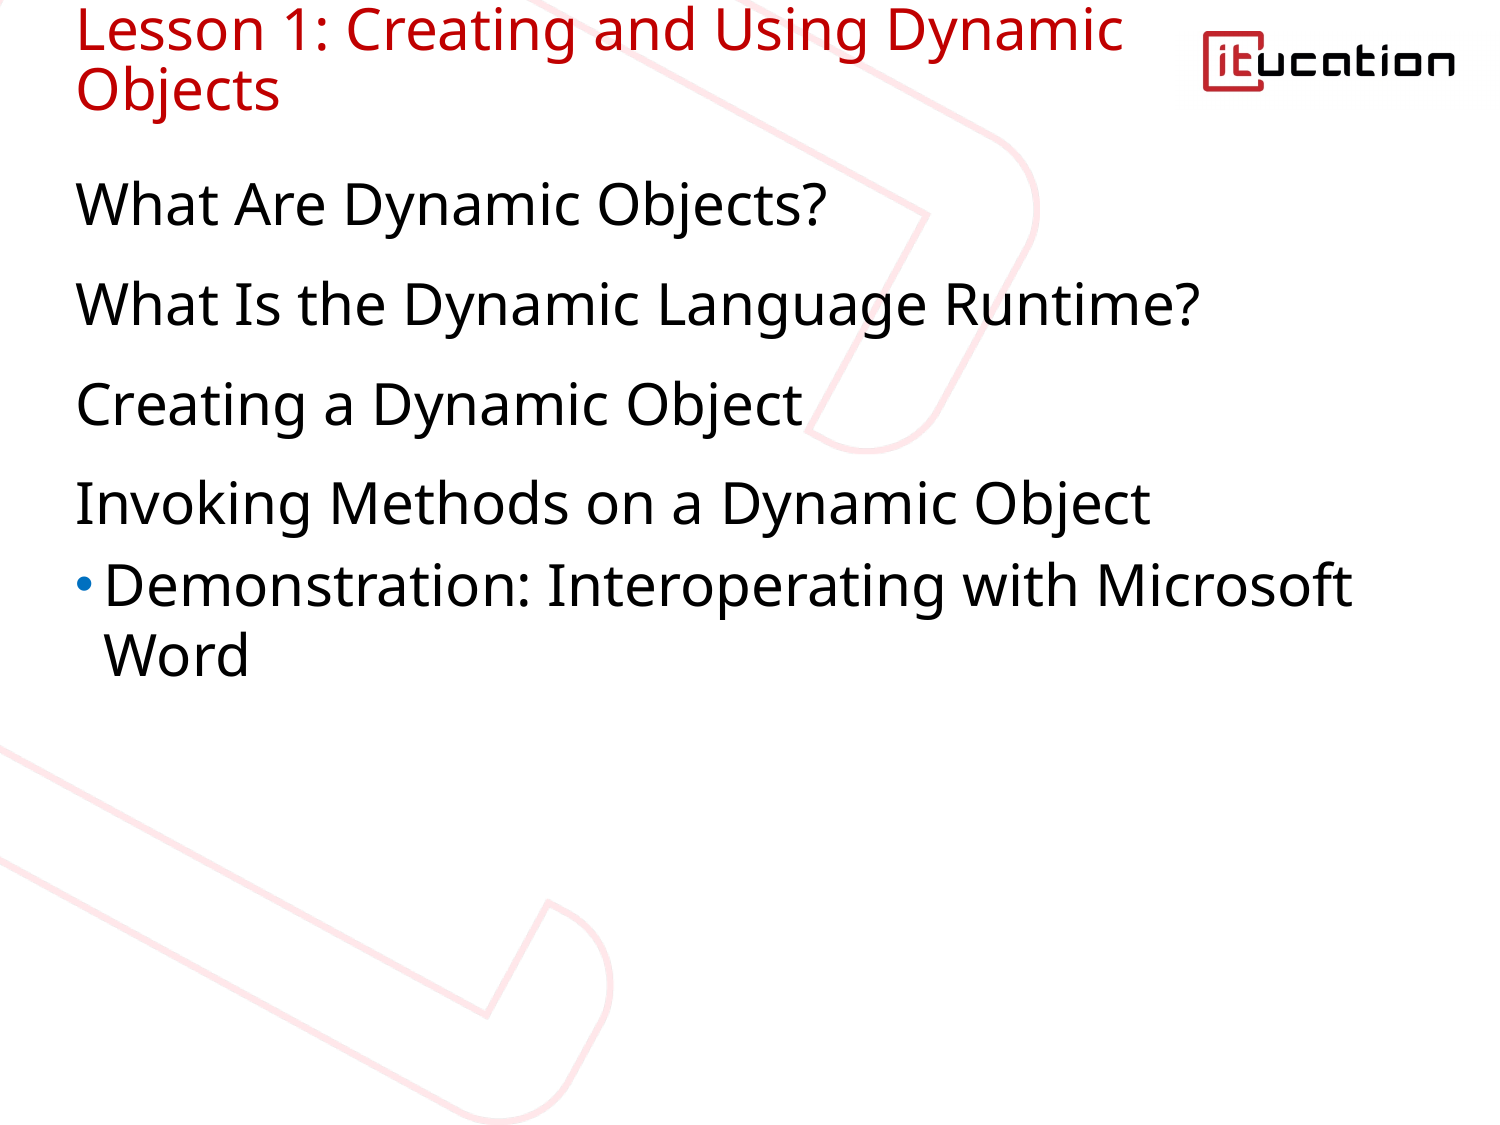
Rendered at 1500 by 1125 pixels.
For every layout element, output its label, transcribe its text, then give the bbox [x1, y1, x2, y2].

title Lesson 1: Creating and Using Dynamic Objects [75, 0, 1188, 126]
list What Are Dynamic Objects? What Is the Dynamic Language Runtime? Creating a Dynamic Object Invoking Methods on a Dynamic Object Demonstration: Interoperating with Microsoft Word [74, 167, 1408, 1013]
picture [1188, 31, 1500, 110]
